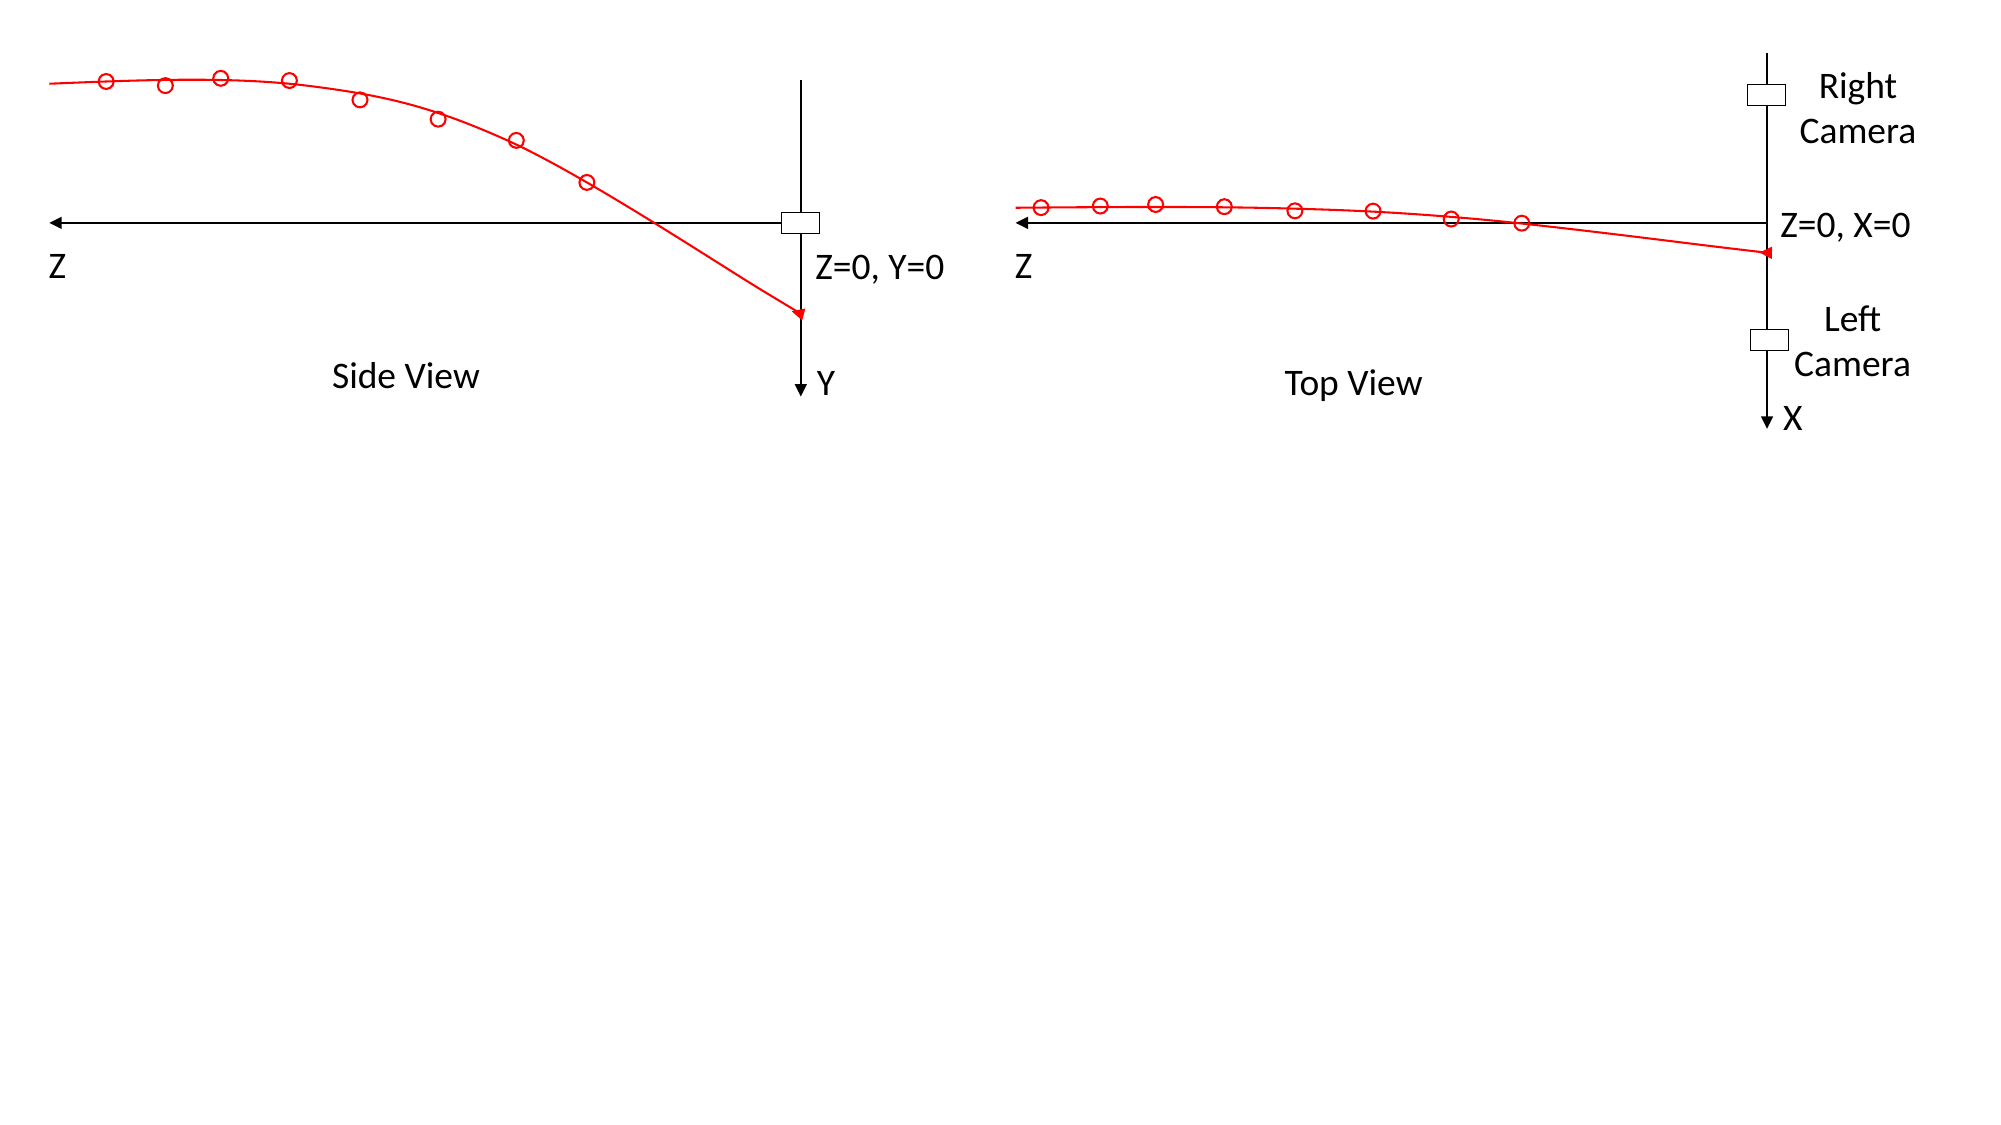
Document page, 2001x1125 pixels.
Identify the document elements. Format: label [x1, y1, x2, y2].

text_box [1015, 53, 1951, 446]
text_box [49, 69, 961, 397]
text_box [317, 343, 509, 404]
text_box [802, 351, 858, 411]
text_box [999, 233, 1086, 294]
text_box [33, 233, 120, 294]
text_box [1269, 350, 1462, 411]
